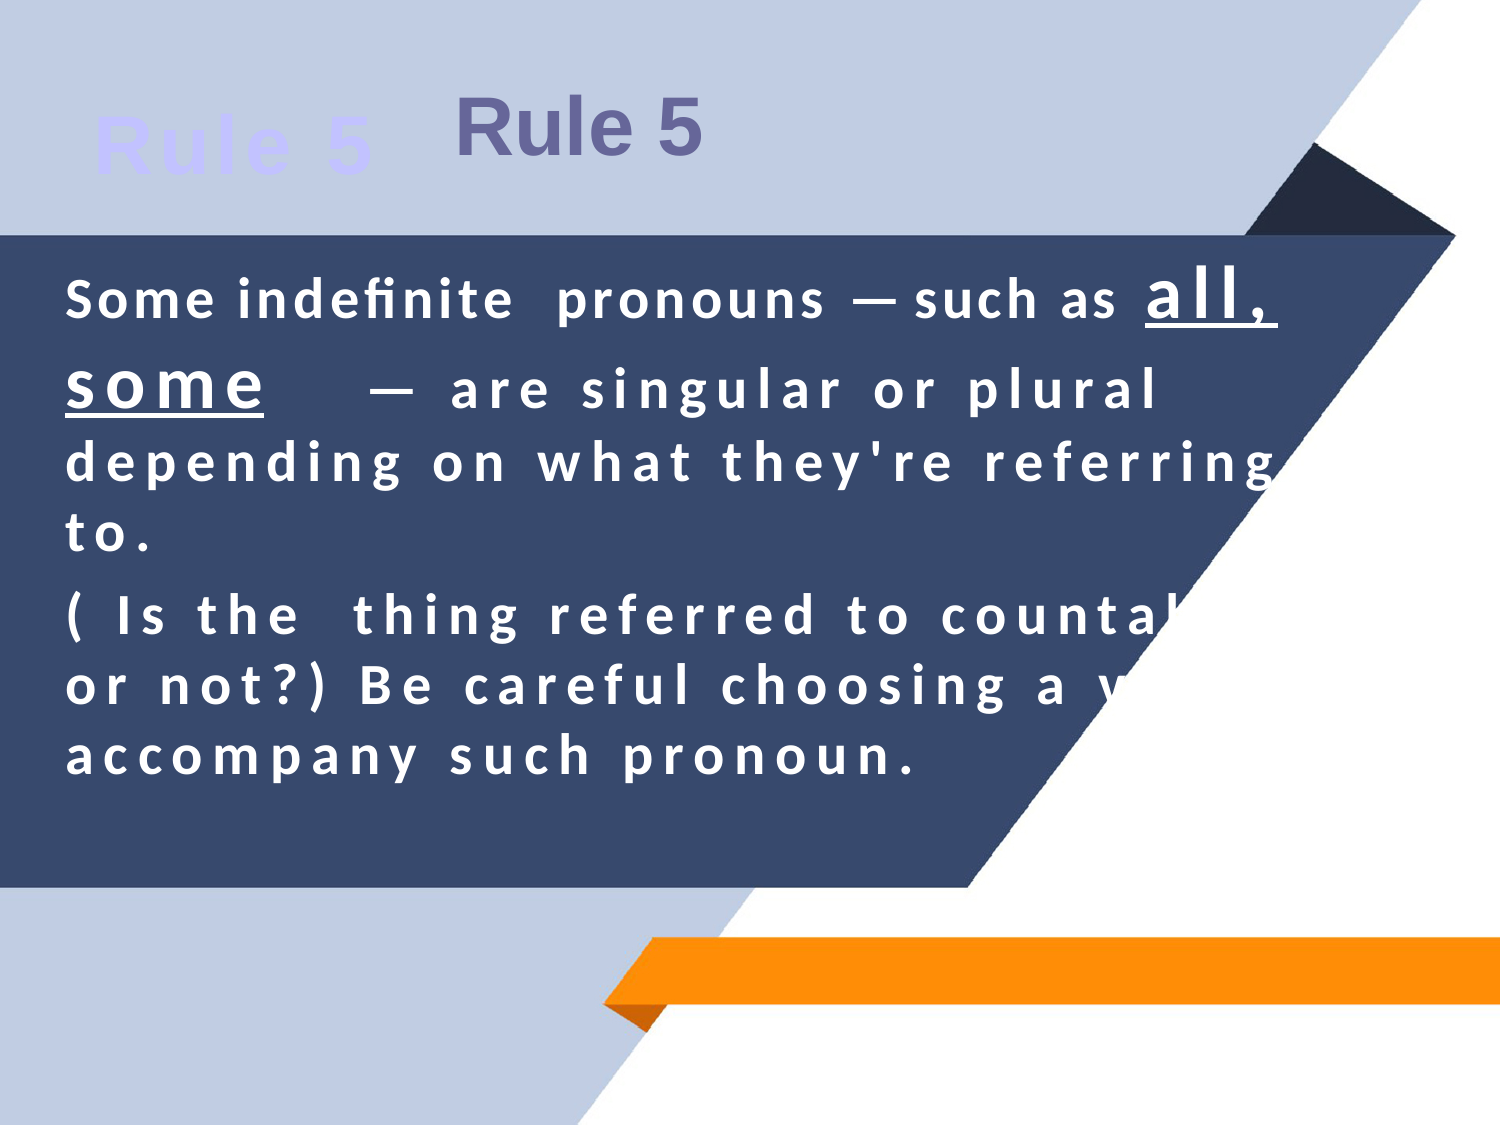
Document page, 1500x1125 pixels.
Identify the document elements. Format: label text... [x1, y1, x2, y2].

title Rule 5 [76, 19, 1427, 173]
text_box Rule 5 [439, 64, 720, 180]
list Some indefinite pronouns — such as all, some — are singular or plural depending on what they're referring to. ( Is the thing referred to countable or not?) Be careful choosing a verb to accompany such pronoun. [50, 162, 1401, 928]
picture [0, 0, 1500, 1125]
